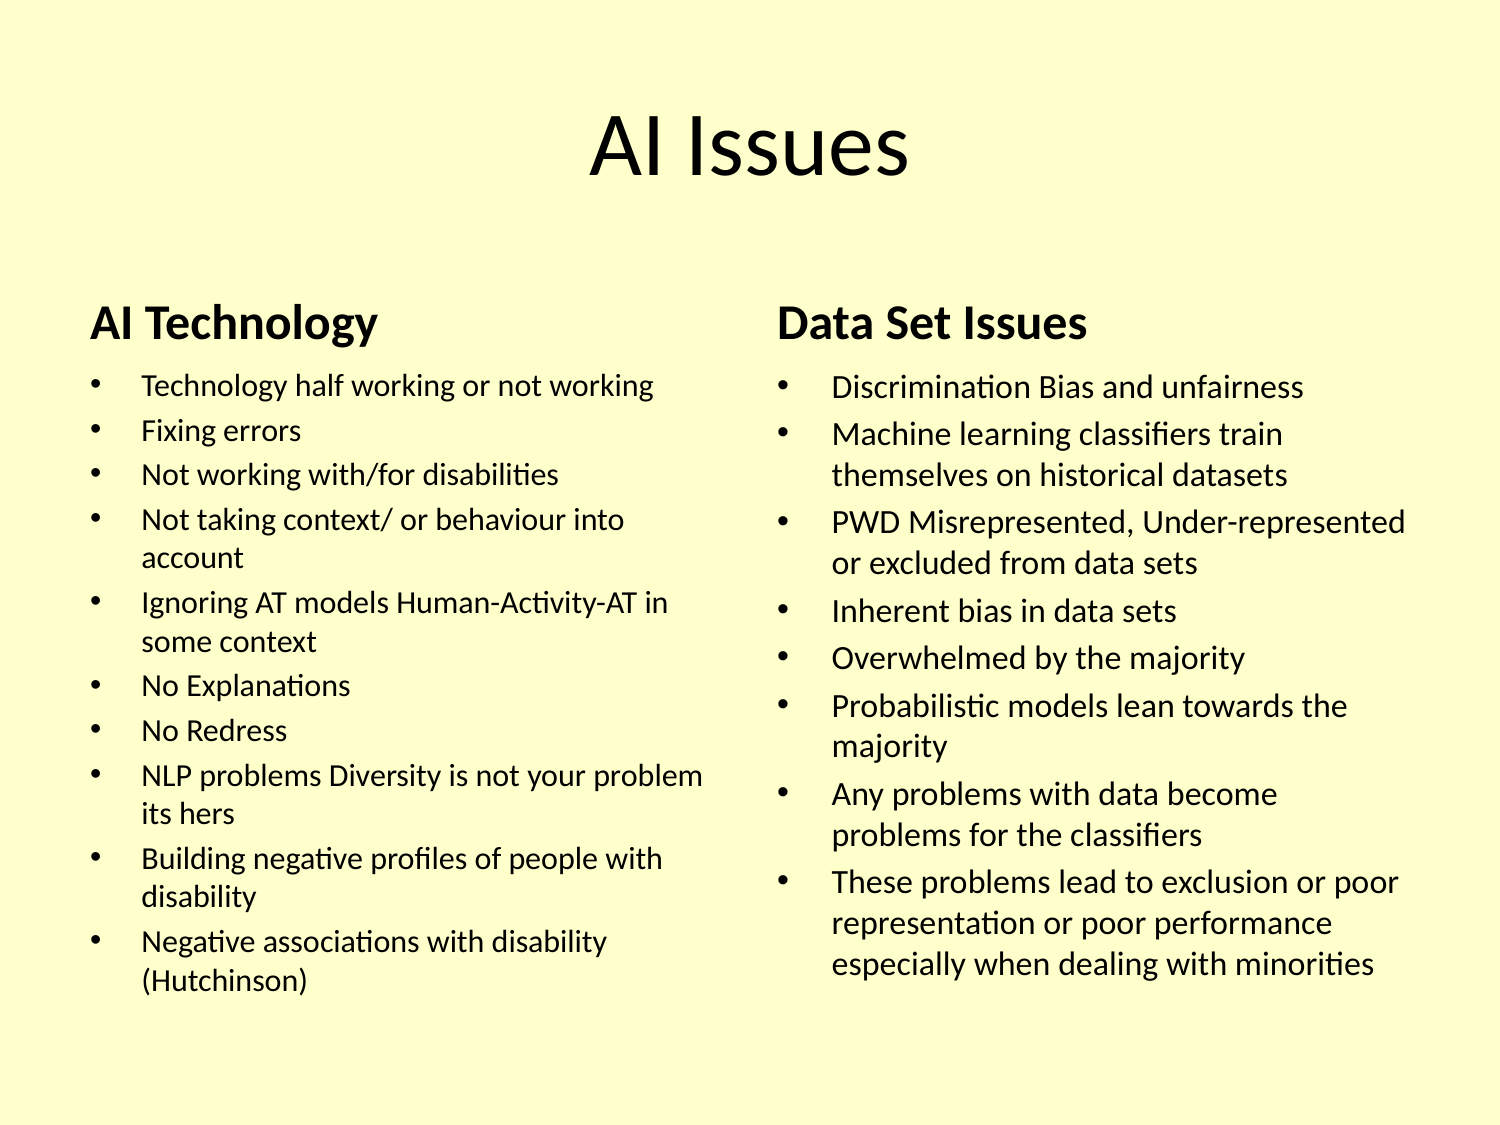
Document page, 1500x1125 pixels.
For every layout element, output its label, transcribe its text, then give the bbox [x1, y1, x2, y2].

list Technology half working or not working Fixing errors Not working with/for disabilities Not taking context/ or behaviour into account Ignoring AT models Human-Activity-AT in some context No Explanations No Redress NLP problems Diversity is not your problem its hers Building negative profiles of people with disability Negative associations with disability (Hutchinson) [75, 356, 738, 1005]
title AI Issues [75, 45, 1425, 233]
list AI Technology [75, 251, 738, 356]
list Data Set Issues [761, 251, 1425, 356]
list Discrimination Bias and unfairness Machine learning classifiers train themselves on historical datasets PWD Misrepresented, Under-represented or excluded from data sets Inherent bias in data sets Overwhelmed by the majority Probabilistic models lean towards the majority Any problems with data become problems for the classifiers These problems lead to exclusion or poor representation or poor performance especially when dealing with minorities [761, 356, 1425, 1005]
